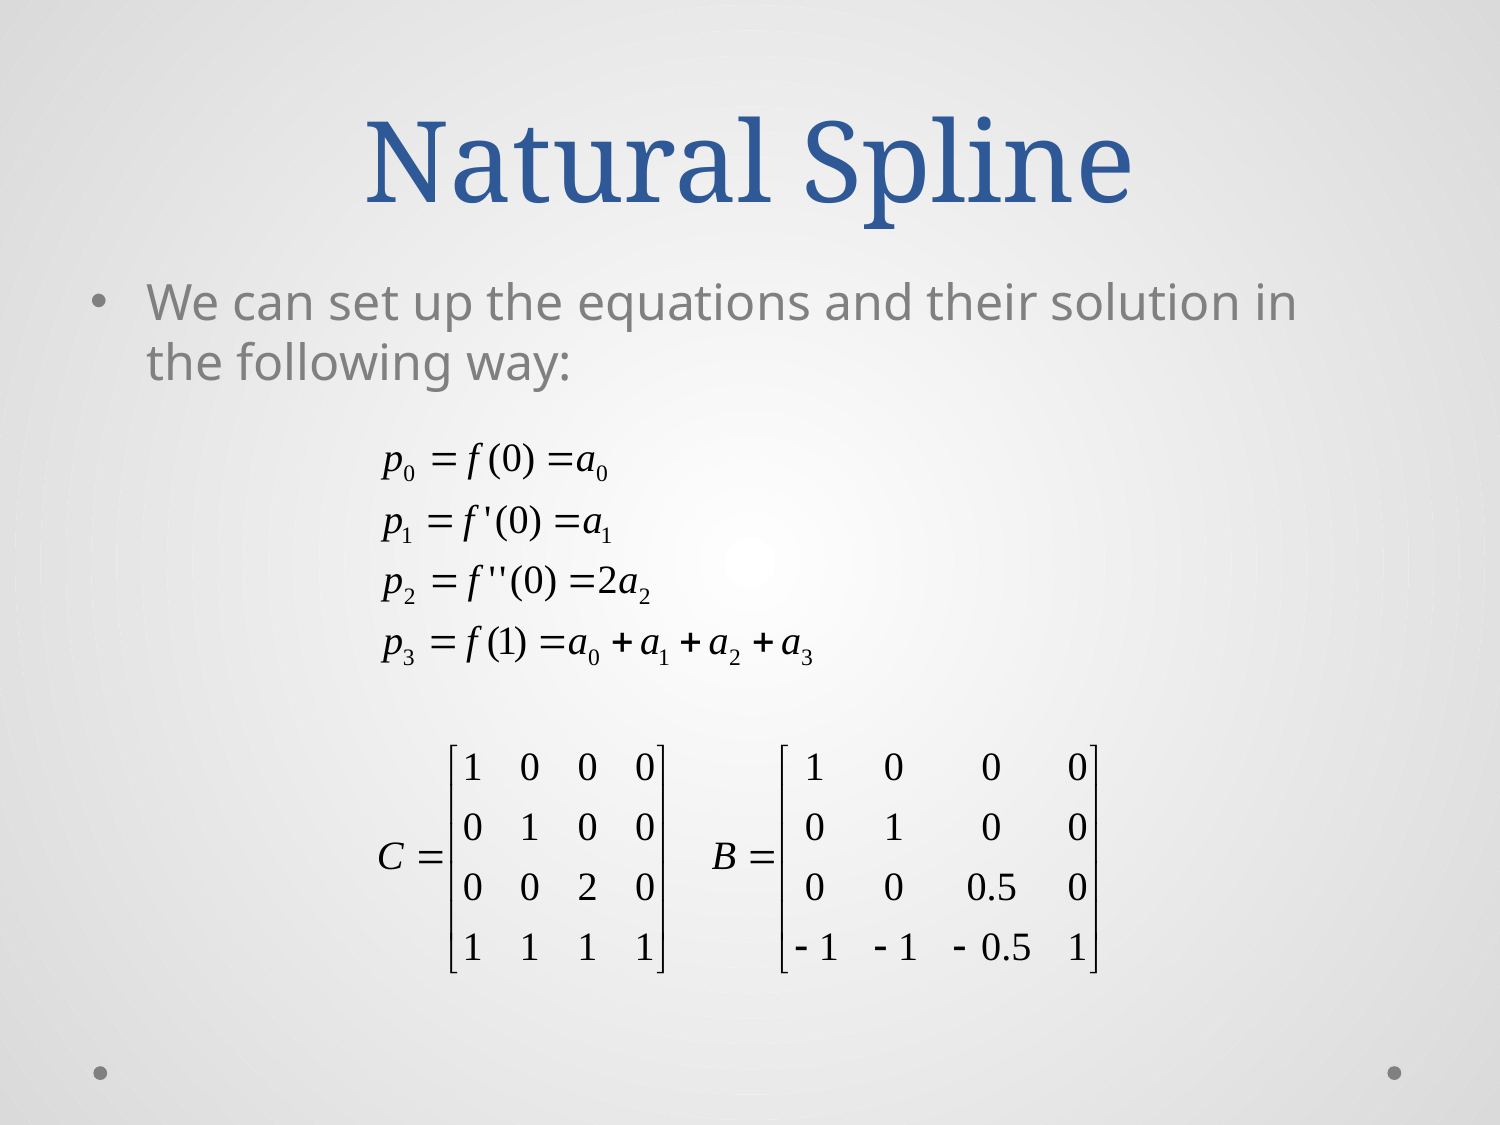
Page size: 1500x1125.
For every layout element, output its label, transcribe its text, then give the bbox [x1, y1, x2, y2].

title Natural Spline [75, 45, 1425, 233]
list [371, 432, 1113, 983]
list We can set up the equations and their solution in the following way: [75, 262, 1329, 1005]
